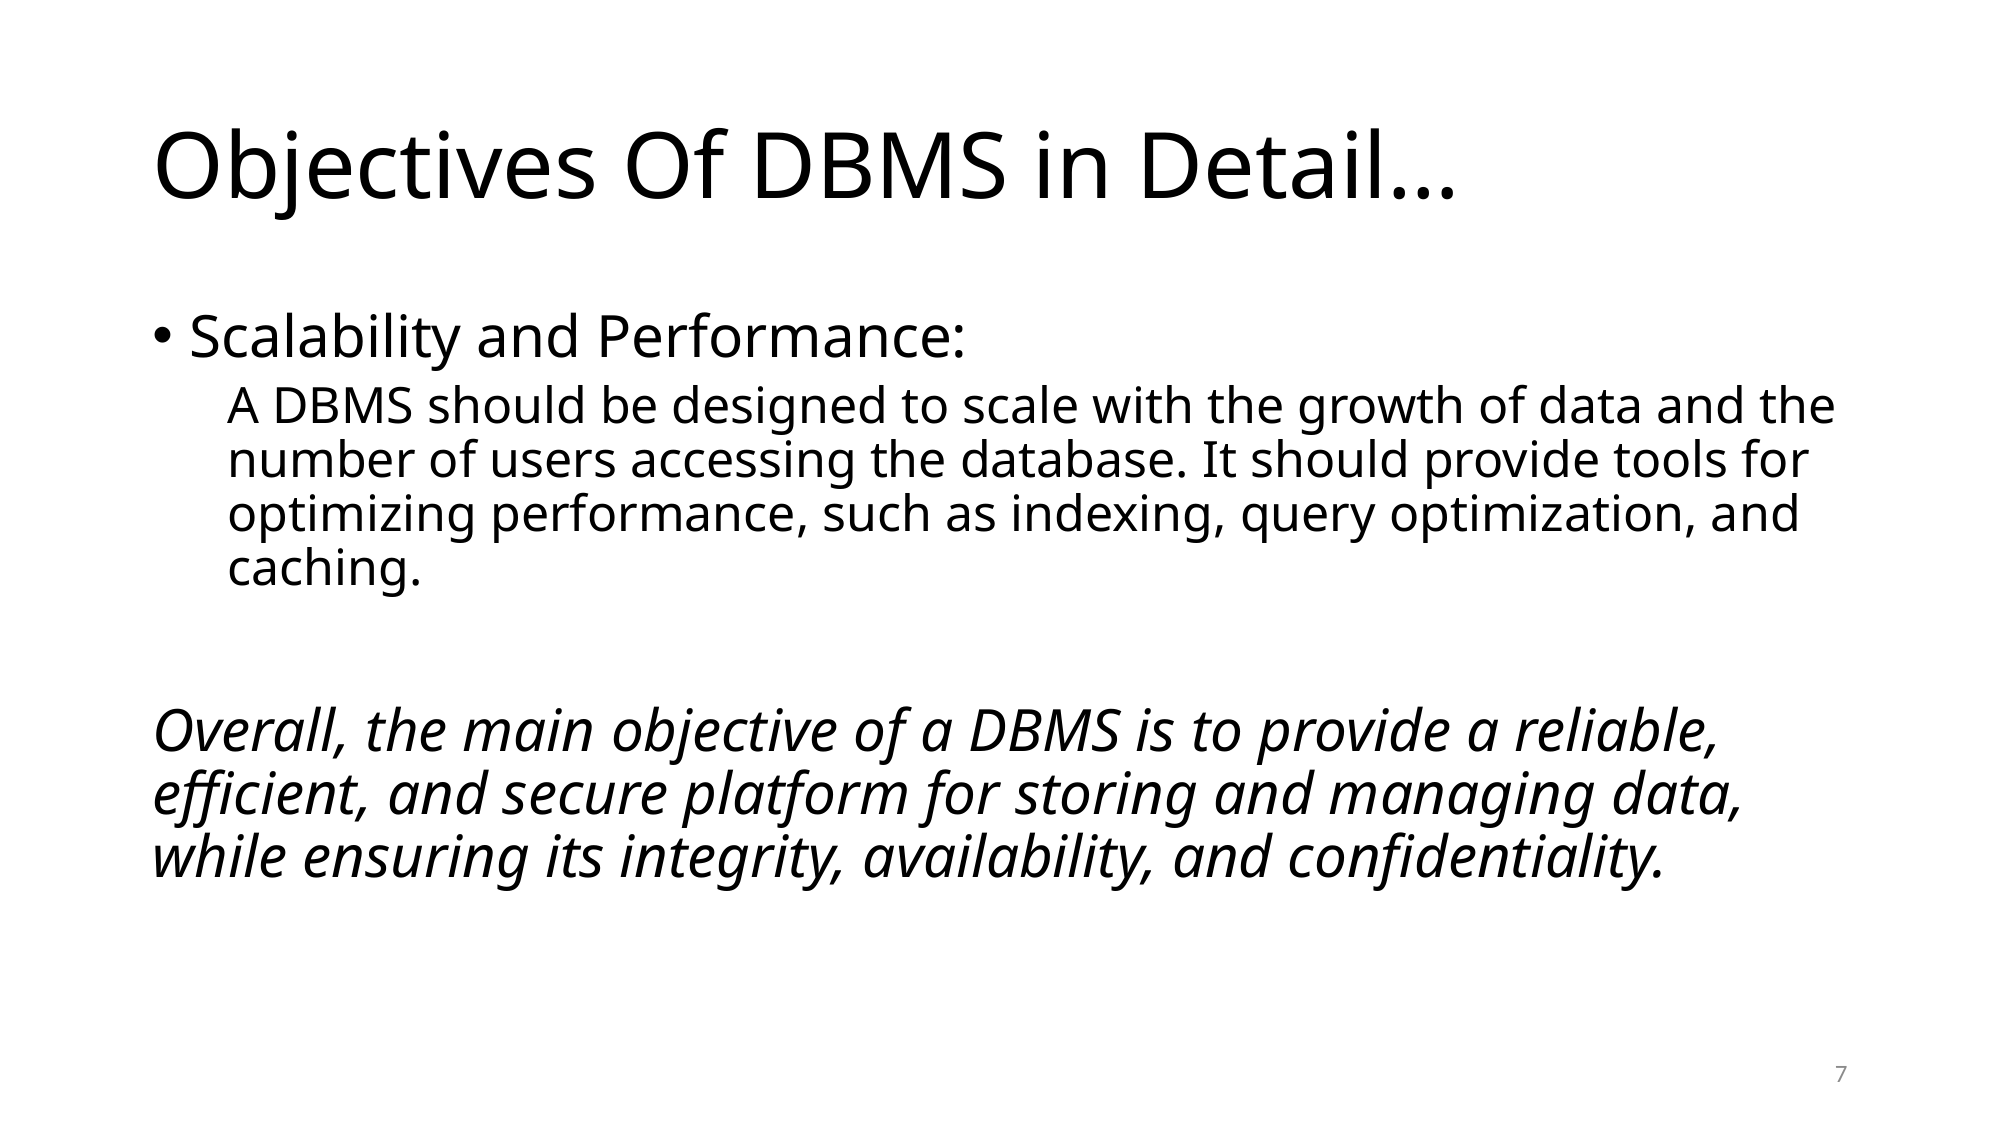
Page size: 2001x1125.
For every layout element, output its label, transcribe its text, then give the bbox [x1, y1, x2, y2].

slide_number 7 [1412, 1042, 1863, 1103]
list Scalability and Performance: A DBMS should be designed to scale with the growth of data and the number of users accessing the database. It should provide tools for optimizing performance, such as indexing, query optimization, and caching. Overall, the main objective of a DBMS is to provide a reliable, efficient, and secure platform for storing and managing data, while ensuring its integrity, availability, and confidentiality. [137, 299, 1863, 1014]
title Objectives Of DBMS in Detail… [137, 59, 1863, 278]
